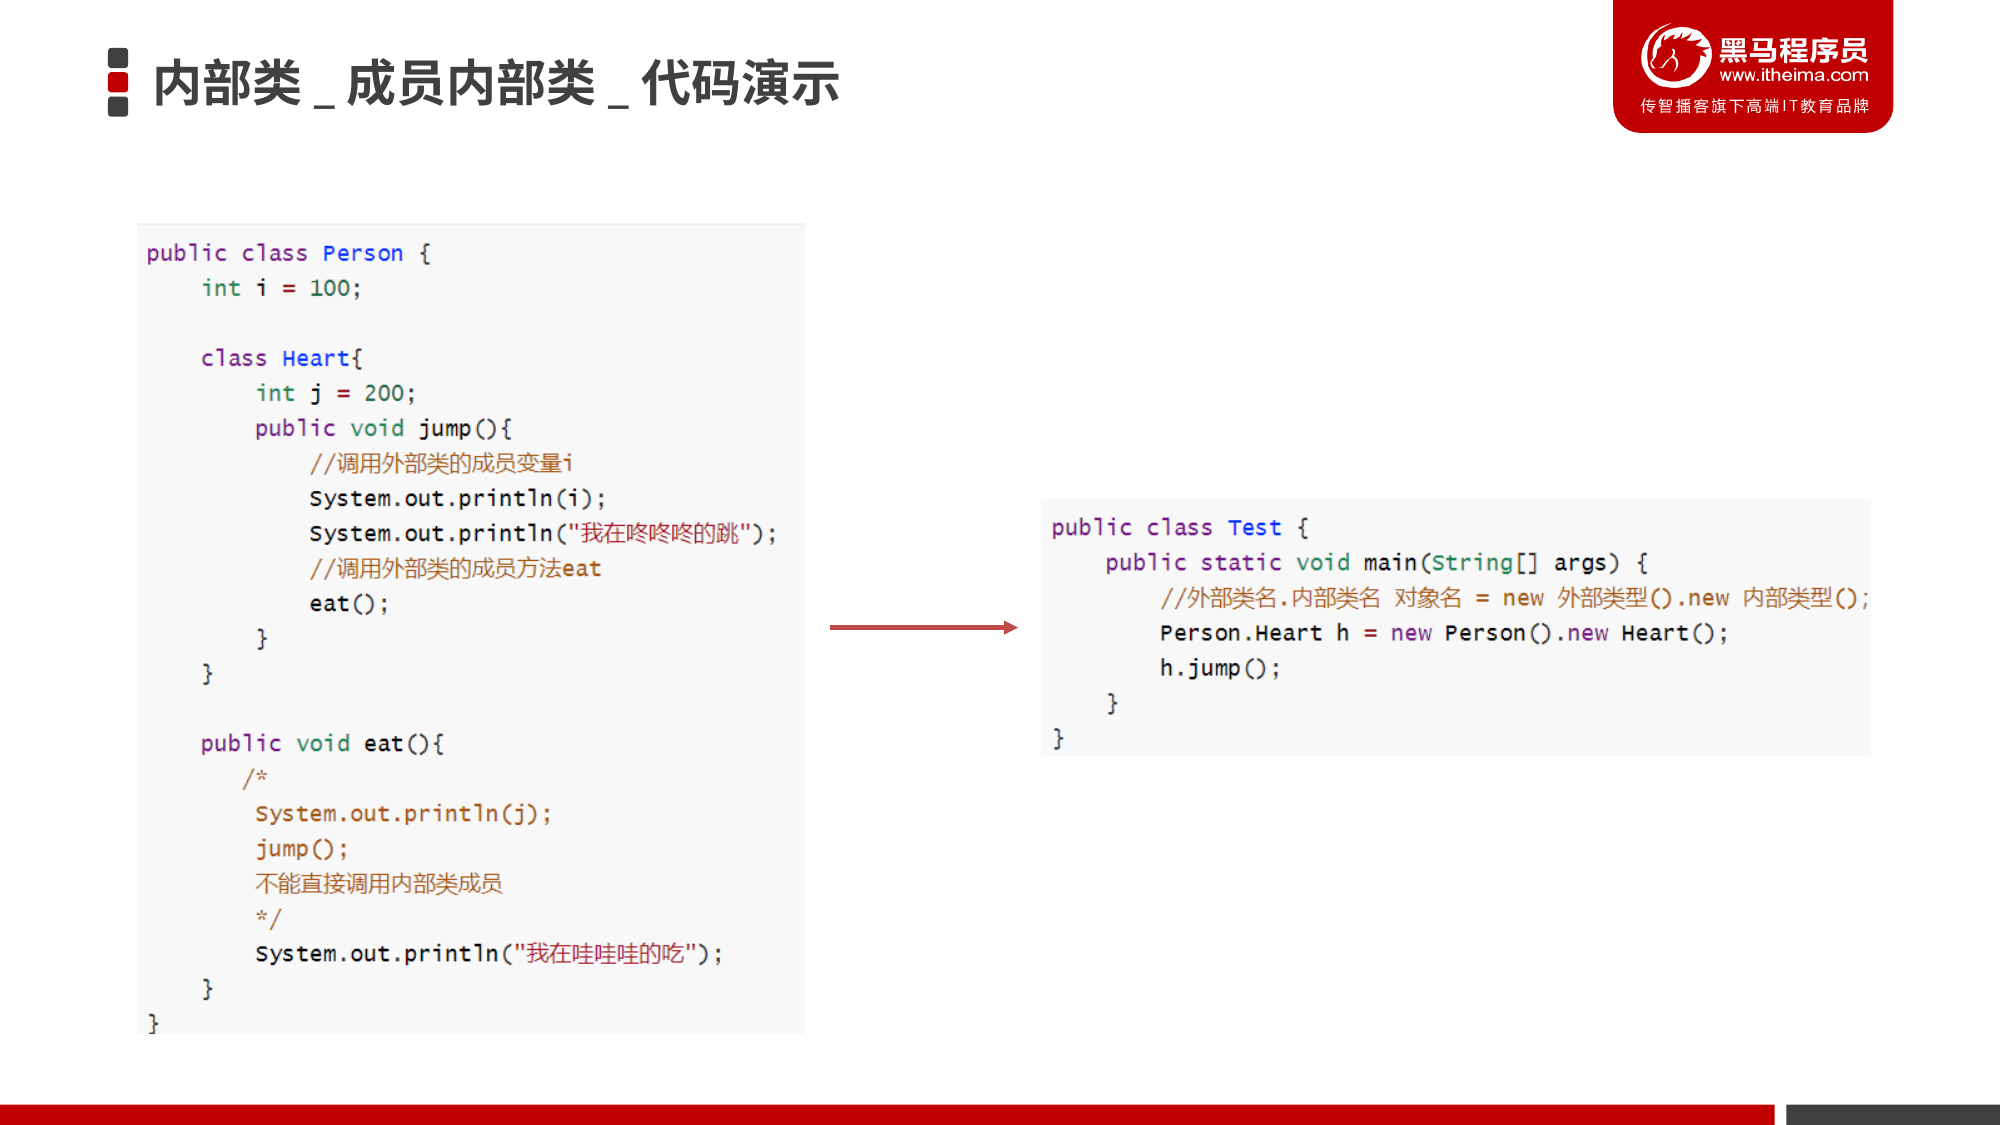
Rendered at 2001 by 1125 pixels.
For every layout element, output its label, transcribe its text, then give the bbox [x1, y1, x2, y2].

picture [1616, 11, 1894, 125]
picture [1041, 499, 1871, 756]
title 内部类_成员内部类_代码演示 [137, 38, 1577, 124]
picture [137, 221, 806, 1035]
